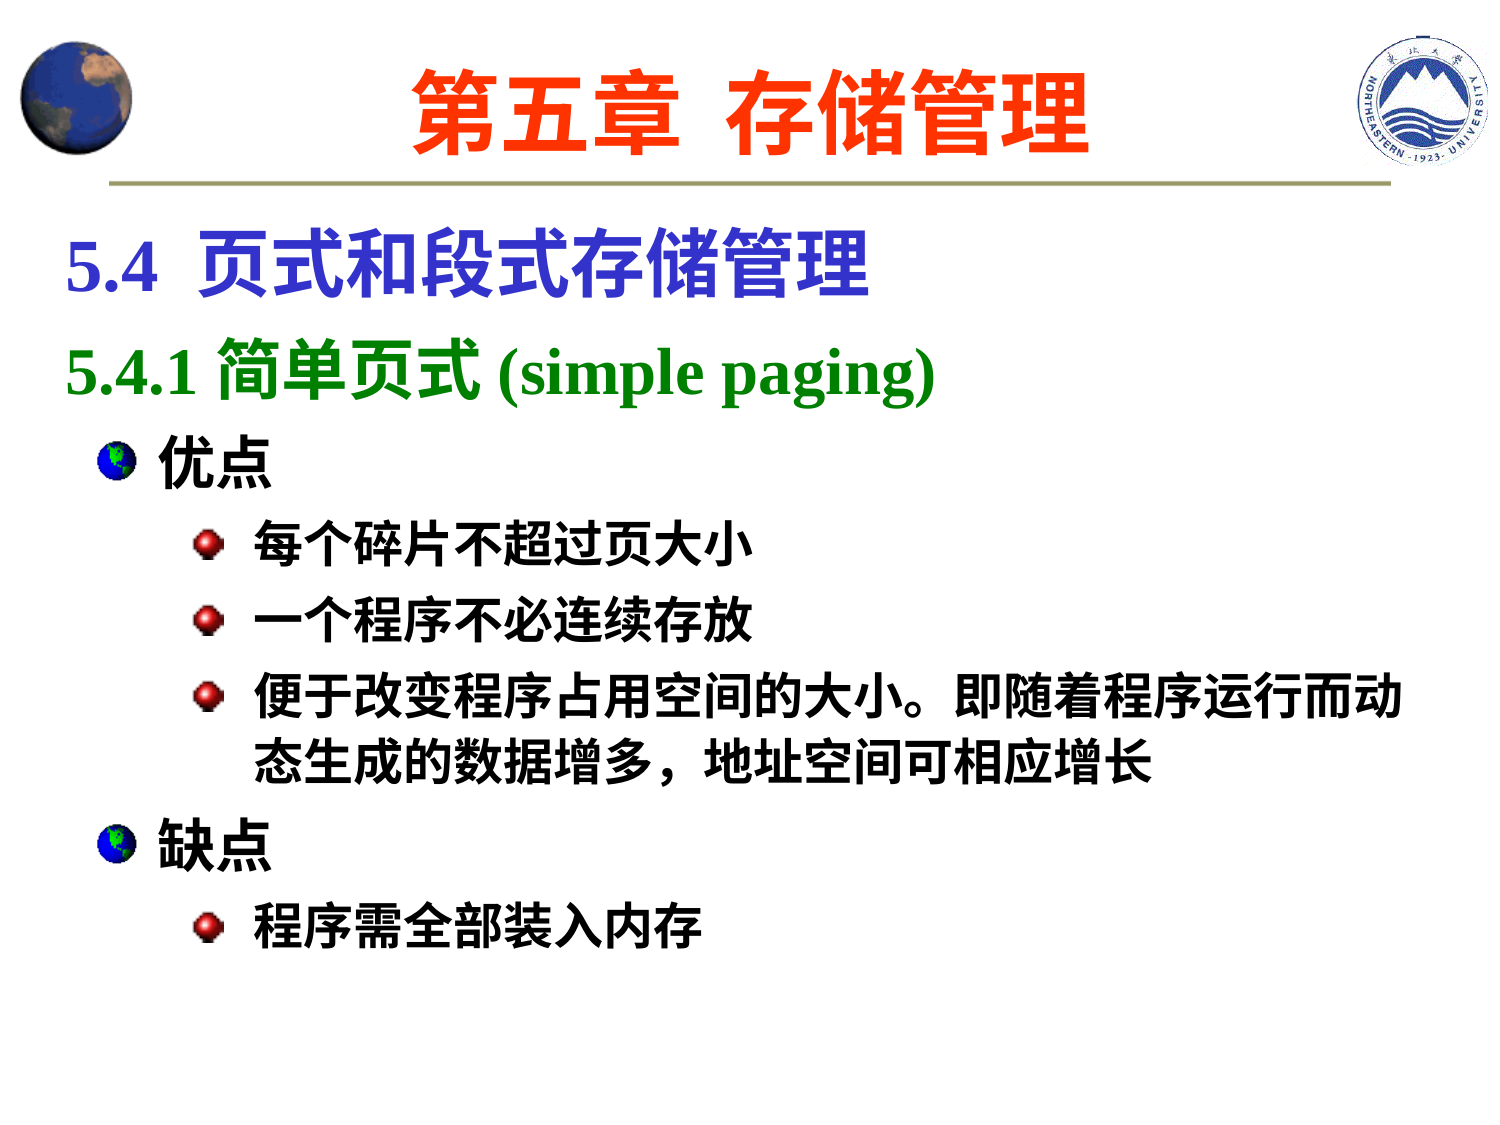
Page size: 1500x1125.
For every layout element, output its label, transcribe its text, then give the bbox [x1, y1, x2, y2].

picture [1352, 33, 1490, 171]
picture [96, 440, 138, 482]
picture [188, 524, 224, 560]
picture [188, 907, 224, 943]
picture [0, 37, 138, 161]
picture [109, 175, 1391, 191]
picture [188, 676, 224, 712]
list 5.4 页式和段式存储管理 5.4.1简单页式(simple paging) 优点 每个碎片不超过页大小 一个程序不必连续存放 便于改变程序占用空间的大小。即随着程序运行而动态生成的数据增多，地址空间可相应增长 缺点 程序需全部装入内存 [50, 200, 1438, 1013]
picture [188, 600, 224, 636]
picture [96, 823, 138, 865]
text_box 第五章 存储管理 [112, 42, 1388, 180]
